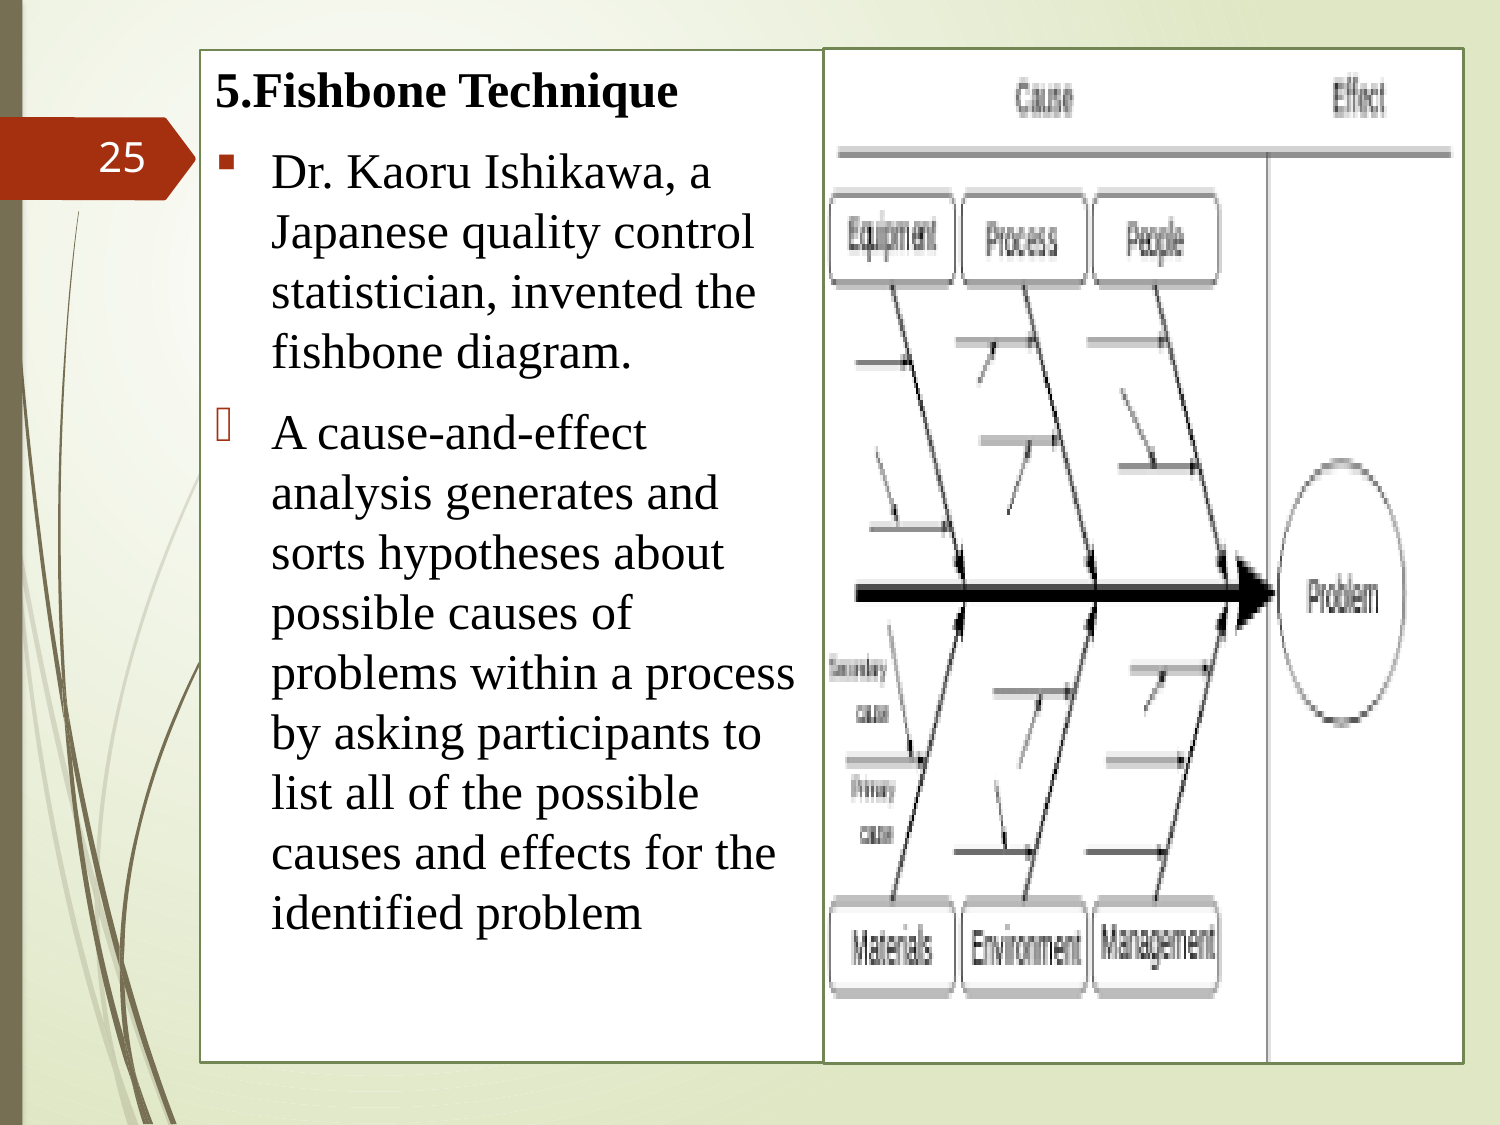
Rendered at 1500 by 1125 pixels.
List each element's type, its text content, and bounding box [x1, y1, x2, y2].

list 5.Fishbone Technique Dr. Kaoru Ishikawa, a Japanese quality control statistician, invented the fishbone diagram. A cause-and-effect analysis generates and sorts hypotheses about possible causes of problems within a process by asking participants to list all of the possible causes and effects for the identified problem [199, 49, 822, 1064]
picture [824, 49, 1463, 1063]
slide_number 25 [65, 129, 162, 190]
